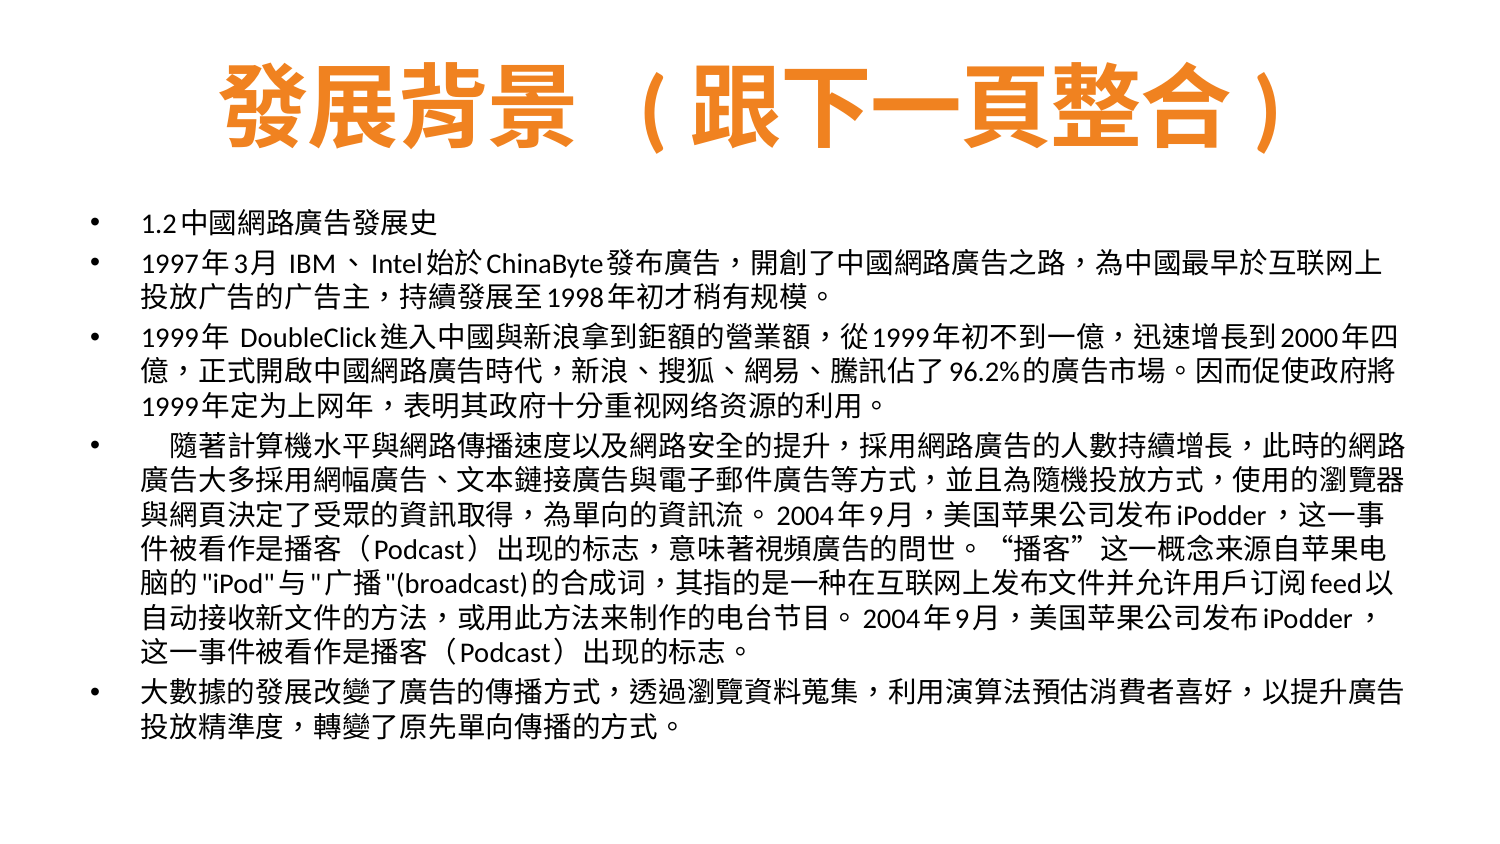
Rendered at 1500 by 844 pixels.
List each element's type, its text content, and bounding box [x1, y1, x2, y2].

title 發展背景 (跟下一頁整合) [75, 33, 1425, 175]
list 1.2中國網路廣告發展史 1997年3月 IBM、Intel始於ChinaByte發布廣告，開創了中國網路廣告之路，為中國最早於互联网上投放广告的广告主，持續發展至1998年初才稍有规模。 1999年 DoubleClick進入中國與新浪拿到鉅額的營業額，從1999年初不到一億，迅速增長到2000年四億，正式開啟中國網路廣告時代，新浪、搜狐、網易、騰訊佔了96.2%的廣告市場。因而促使政府將1999年定为上网年，表明其政府十分重视网络资源的利用。 隨著計算機水平與網路傳播速度以及網路安全的提升，採用網路廣告的人數持續增長，此時的網路廣告大多採用網幅廣告、文本鏈接廣告與電子郵件廣告等方式，並且為隨機投放方式，使用的瀏覽器與網頁決定了受眾的資訊取得，為單向的資訊流。2004年9月，美国苹果公司发布iPodder，这一事件被看作是播客（Podcast）出现的标志，意味著視頻廣告的問世。“播客”这一概念来源自苹果电脑的"iPod"与"广播"(broadcast)的合成词，其指的是一种在互联网上发布文件并允许用户订阅feed以自动接收新文件的方法，或用此方法来制作的电台节目。2004年9月，美国苹果公司发布iPodder，这一事件被看作是播客（Podcast）出现的标志。 大數據的發展改變了廣告的傳播方式，透過瀏覽資料蒐集，利用演算法預估消費者喜好，以提升廣告投放精準度，轉變了原先單向傳播的方式。 [75, 196, 1425, 754]
